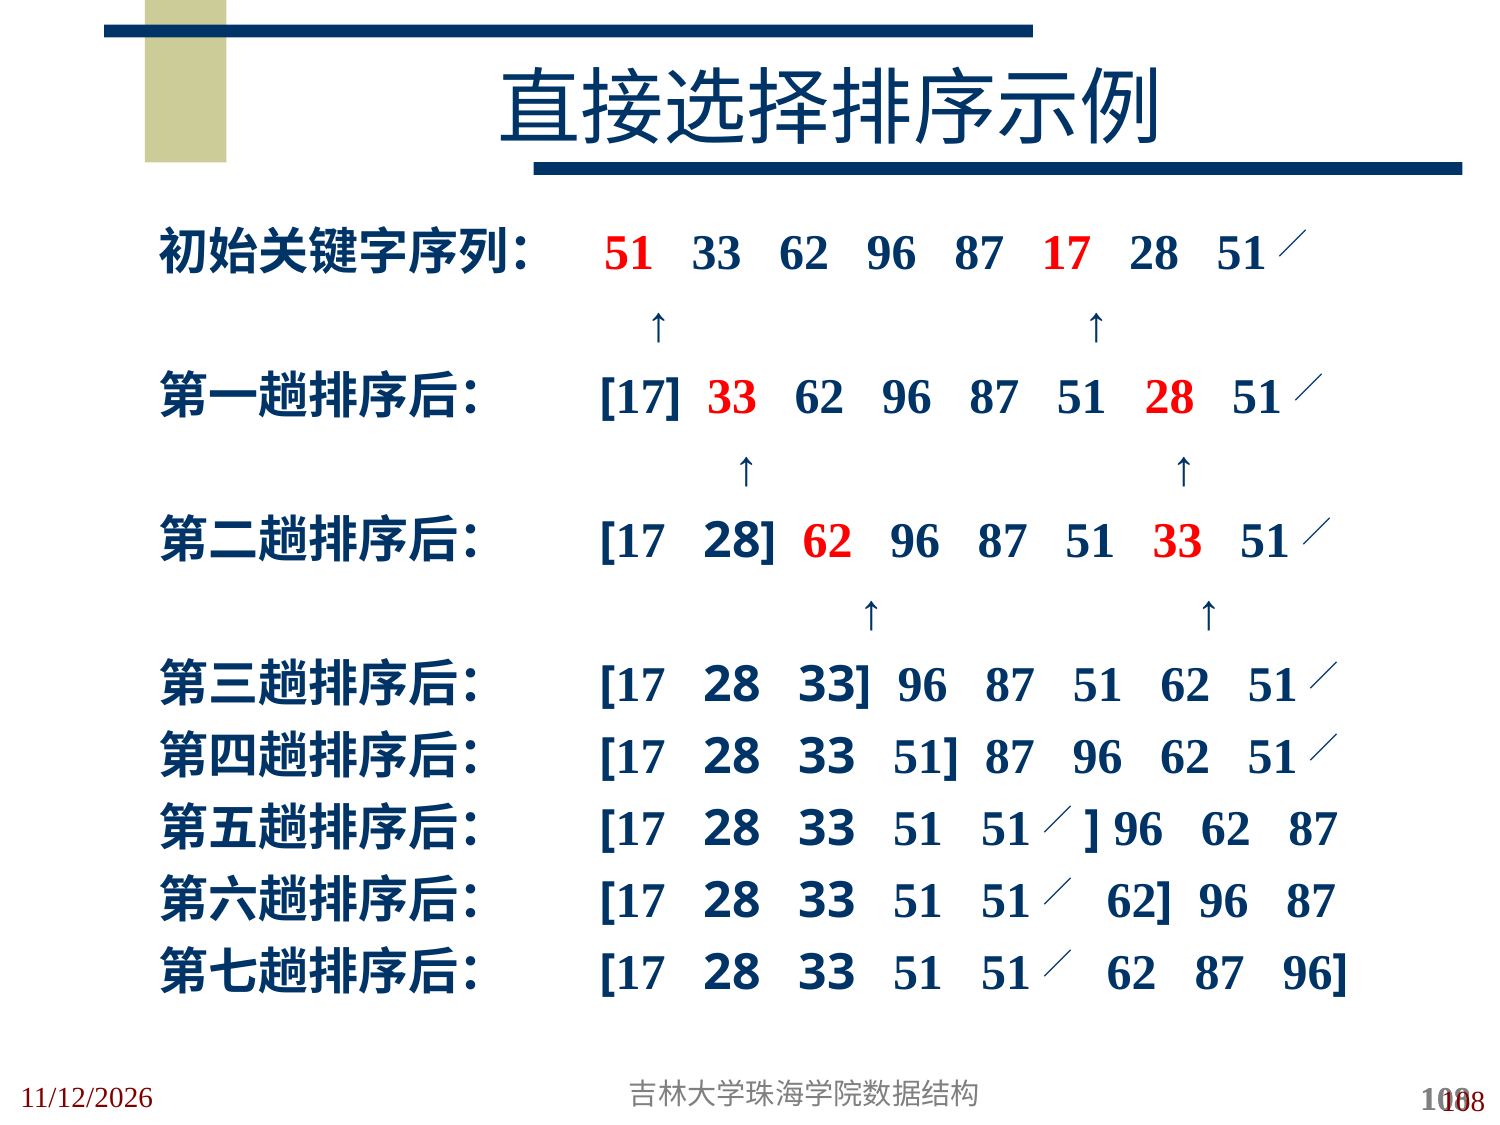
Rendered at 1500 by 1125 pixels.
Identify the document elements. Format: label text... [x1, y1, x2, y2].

text_box 初始关键字序列： 51 33 62 96 87 17 28 51／ ↑ ↑ 第一趟排序后： [17] 33 62 96 87 51 28 51／ ↑ ↑ 第二趟排序后： [17 28] 62 96 87 51 33 51／ ↑ ↑ 第三趟排序后： [17 28 33] 96 87 51 62 51／ 第四趟排序后： [17 28 33 51] 87 96 62 51／ 第五趟排序后： [17 28 33 51 51／] 96 62 87 第六趟排序后： [17 28 33 51 51／ 62] 96 87 第七趟排序后： [17 28 33 51 51／ 62 87 96] [99, 200, 1438, 1007]
text_box [5, 1045, 319, 1121]
title 直接选择排序示例 [225, 37, 1436, 188]
text_box [993, 1049, 1500, 1125]
footer 吉林大学珠海学院数据结构 [610, 1042, 999, 1118]
